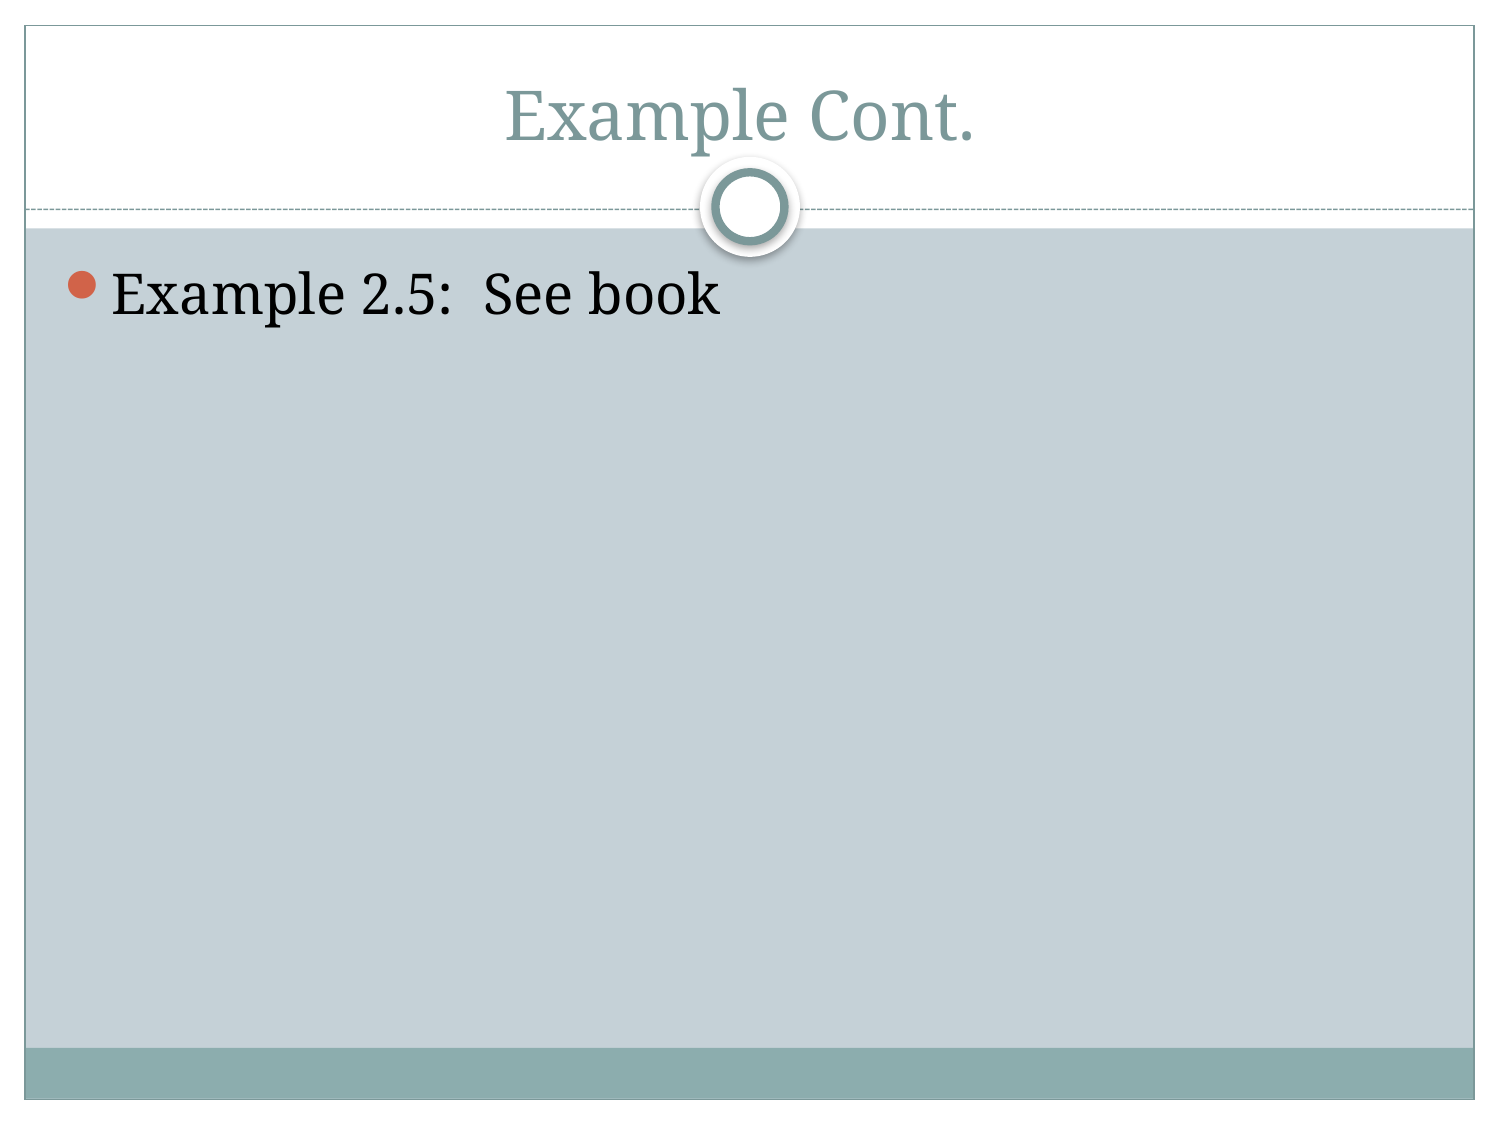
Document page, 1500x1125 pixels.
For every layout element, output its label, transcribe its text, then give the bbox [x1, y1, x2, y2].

title Example Cont. [49, 37, 1450, 162]
list Example 2.5: See book [49, 250, 1445, 1001]
